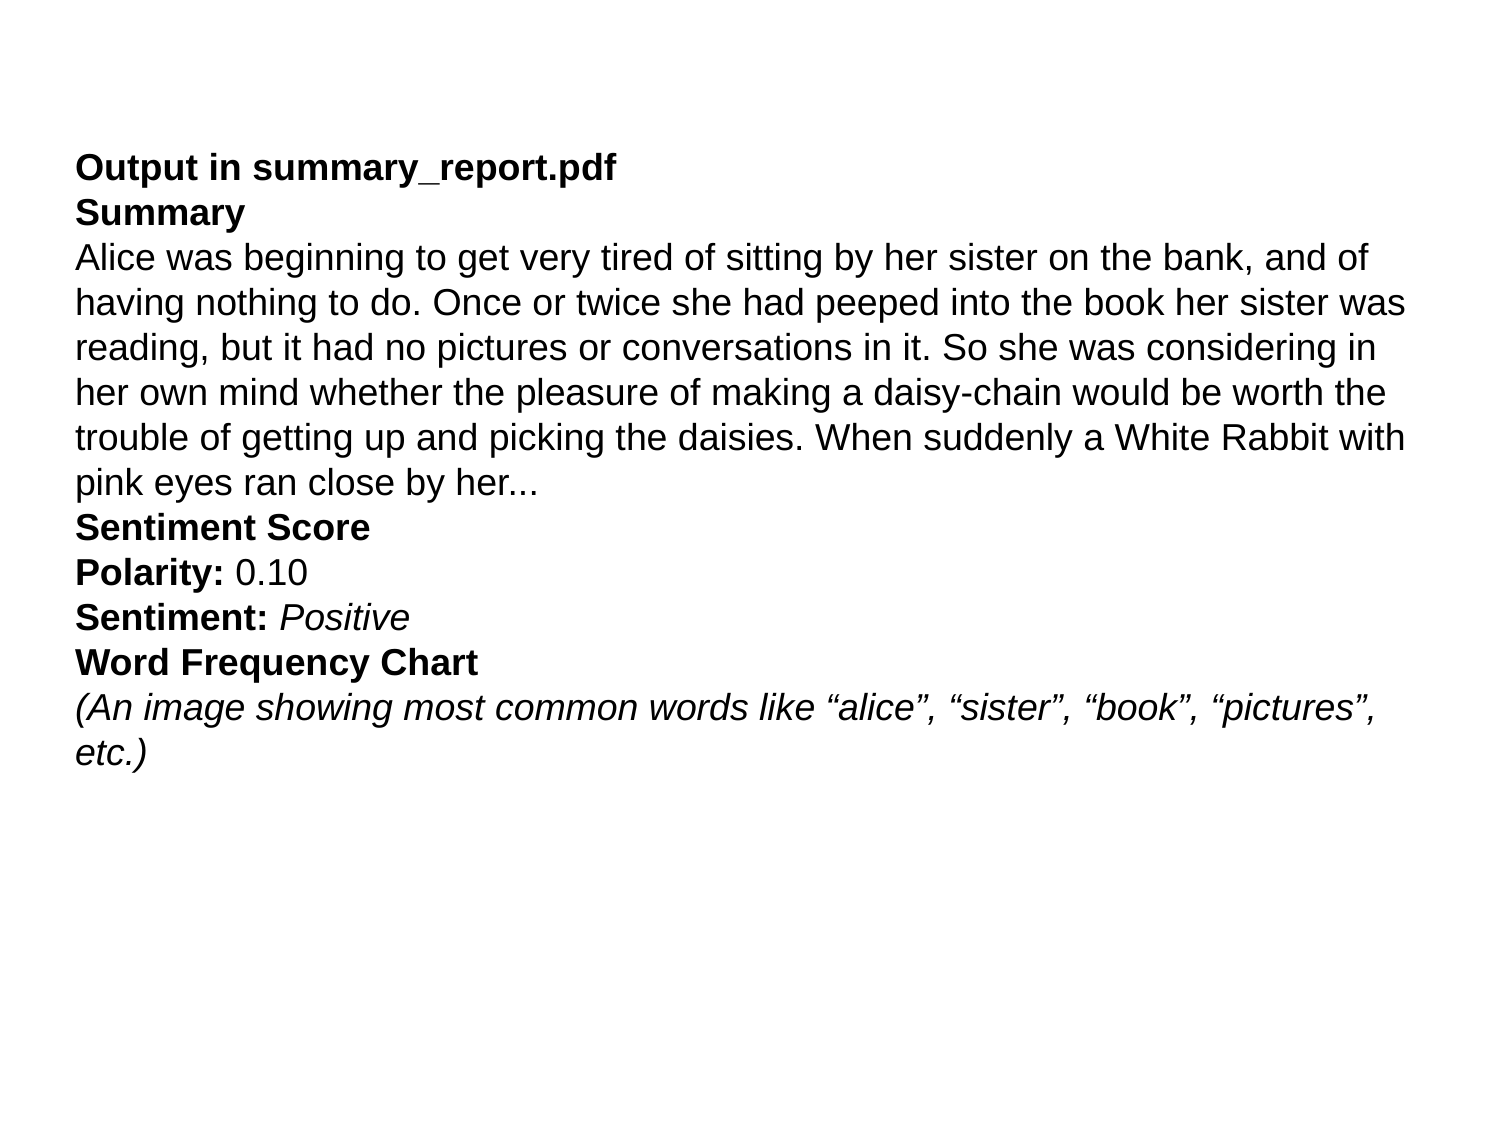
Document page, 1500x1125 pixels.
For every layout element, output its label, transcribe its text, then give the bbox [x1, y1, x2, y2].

subtitle Output in summary_report.pdf Summary Alice was beginning to get very tired of sitting by her sister on the bank, and of having nothing to do. Once or twice she had peeped into the book her sister was reading, but it had no pictures or conversations in it. So she was considering in her own mind whether the pleasure of making a daisy-chain would be worth the trouble of getting up and picking the daisies. When suddenly a White Rabbit with pink eyes ran close by her... Sentiment Score Polarity: 0.10 Sentiment: Positive Word Frequency Chart (An image showing most common words like “alice”, “sister”, “book”, “pictures”, etc.) [75, 44, 1425, 916]
